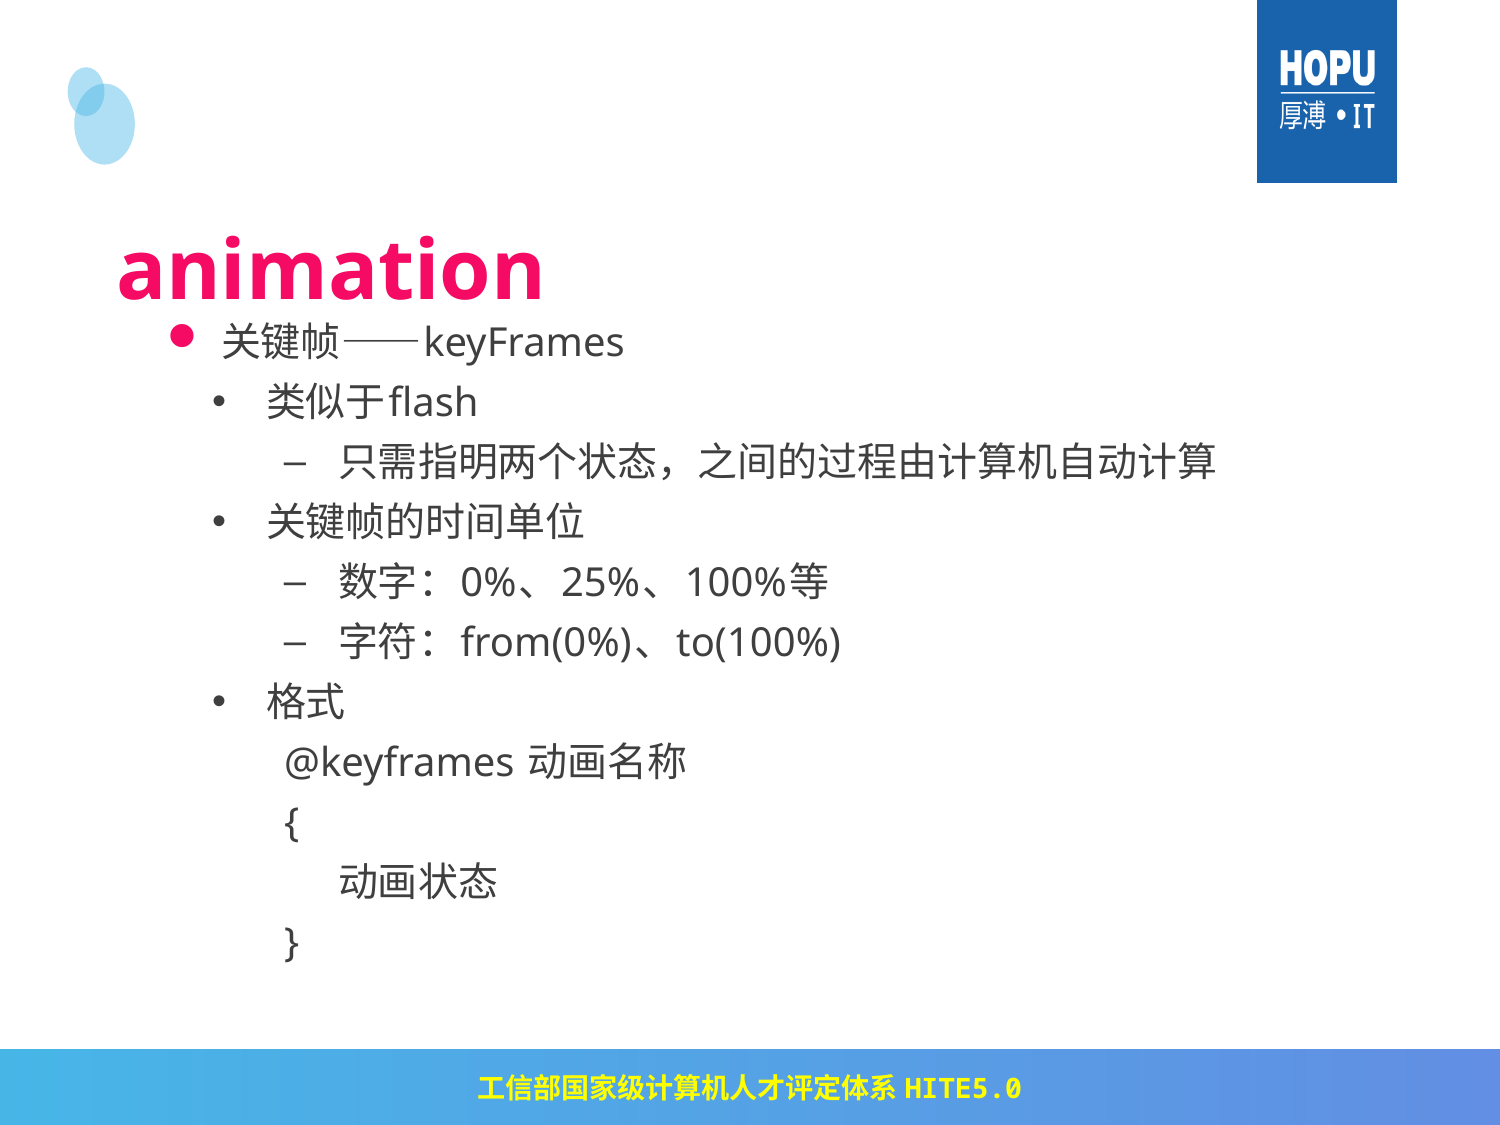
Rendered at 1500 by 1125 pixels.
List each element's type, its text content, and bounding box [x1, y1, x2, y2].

subtitle 关键帧——keyFrames 类似于flash 只需指明两个状态，之间的过程由计算机自动计算 关键帧的时间单位 数字：0%、25%、100%等 字符：from(0%)、to(100%) 格式 @keyframes 动画名称 { 动画状态 } [133, 299, 1250, 1008]
picture [1257, 0, 1397, 183]
title animation [100, 151, 1377, 394]
